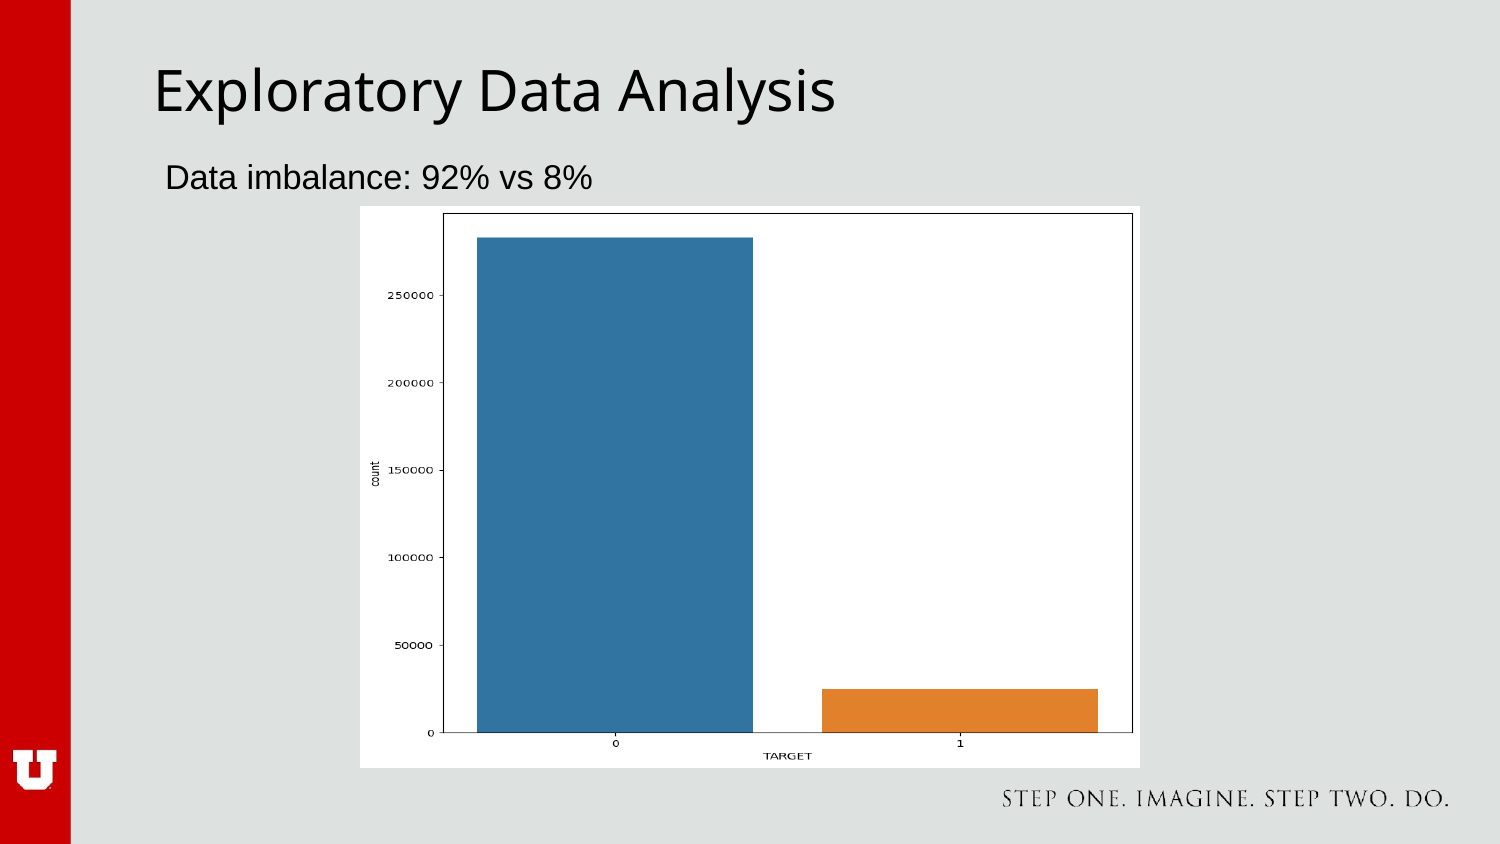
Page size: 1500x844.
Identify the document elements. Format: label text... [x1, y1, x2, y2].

text_box Data imbalance: 92% vs 8% [150, 133, 1115, 212]
title Exploratory Data Analysis [150, 50, 1068, 126]
picture [0, 0, 1500, 844]
